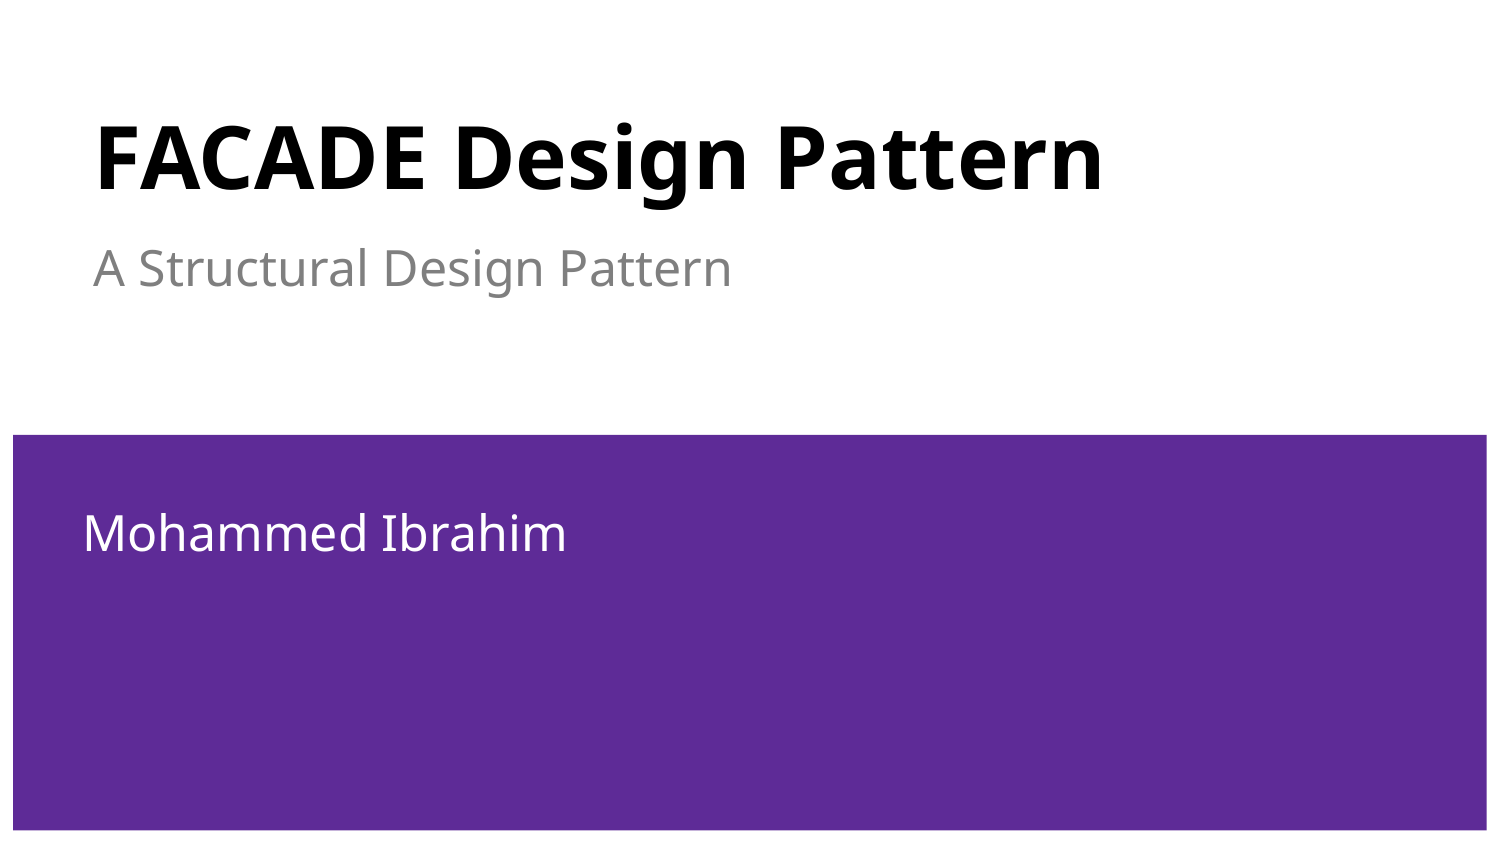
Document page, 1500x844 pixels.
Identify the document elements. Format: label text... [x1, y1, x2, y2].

text_box Mohammed Ibrahim [67, 450, 1410, 588]
title FACADE Design Pattern [78, 51, 1422, 185]
subtitle A Structural Design Pattern [78, 185, 1422, 296]
